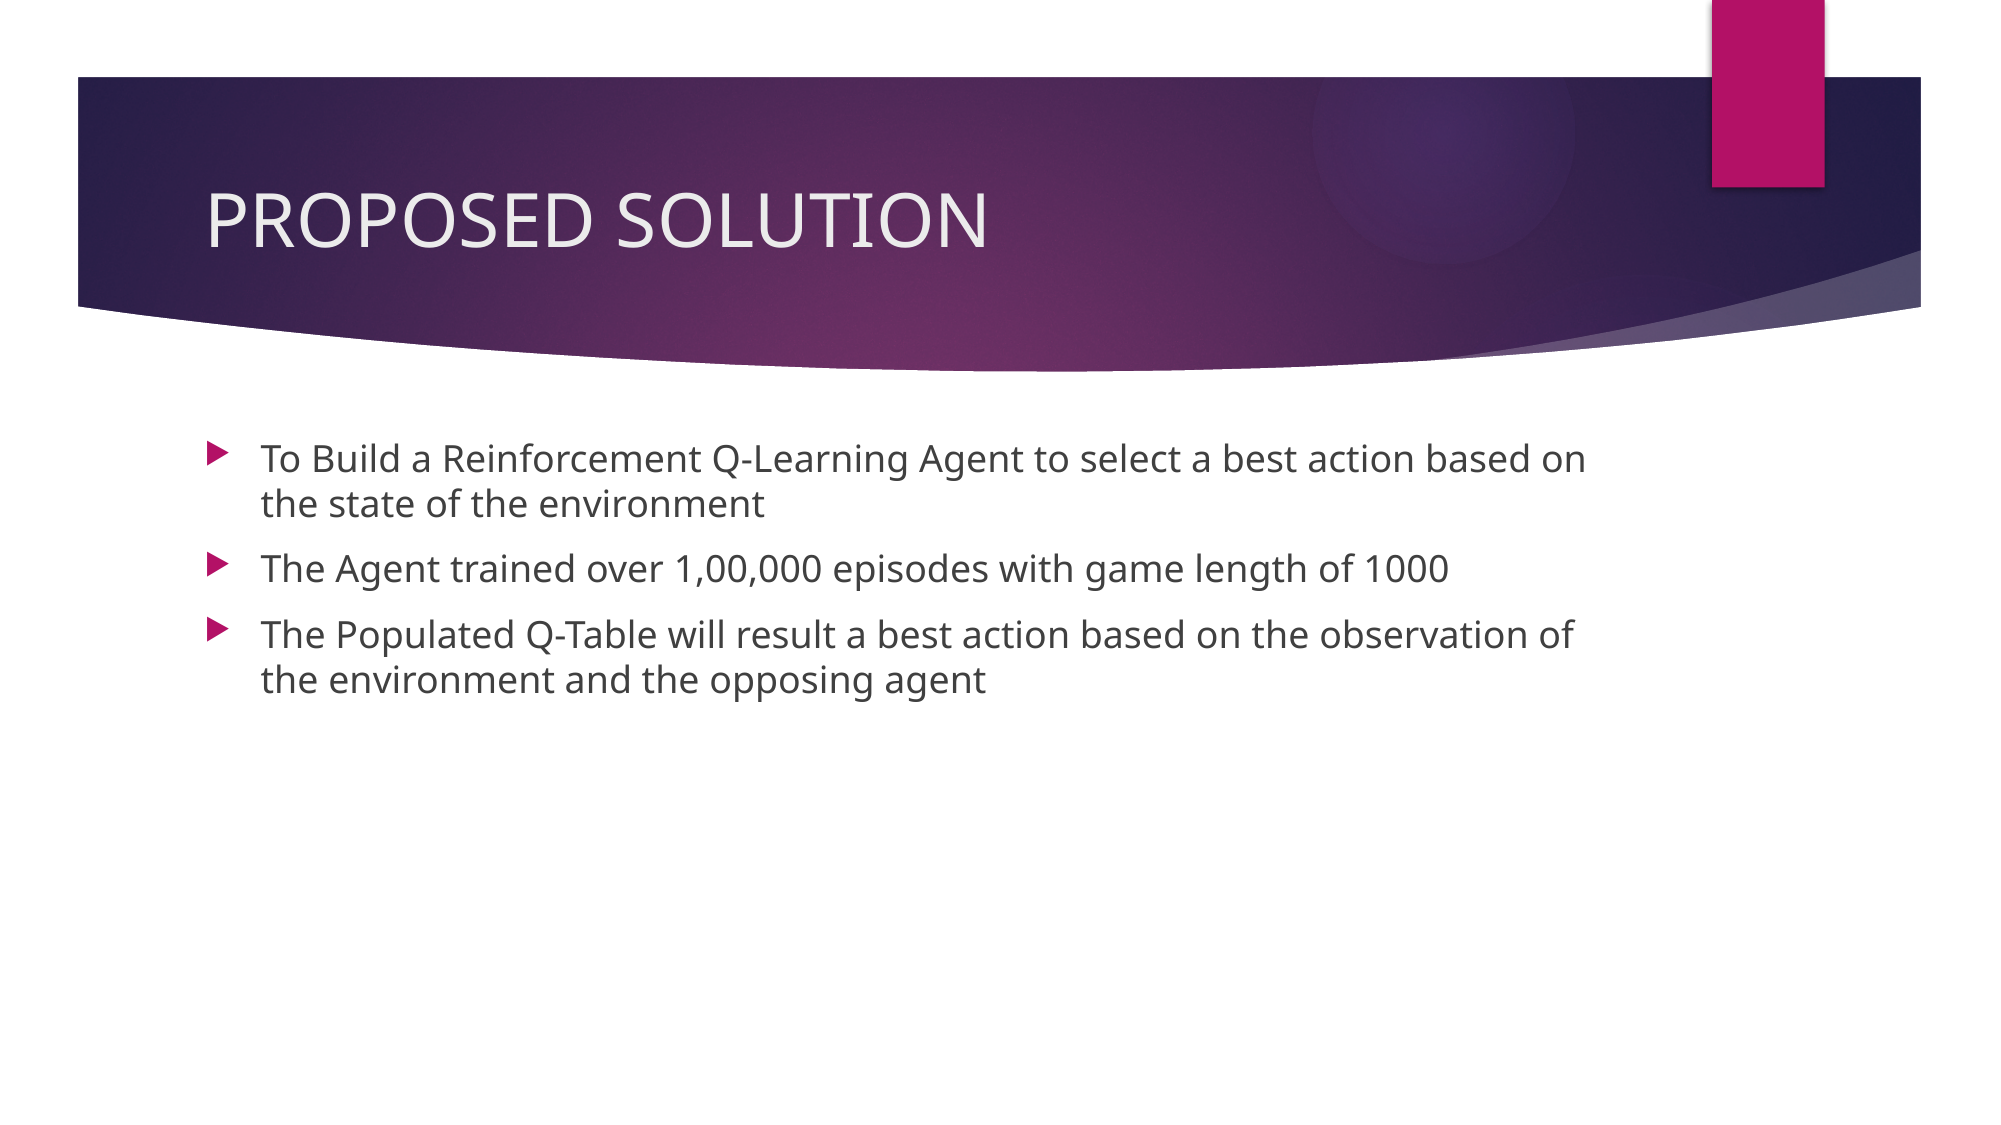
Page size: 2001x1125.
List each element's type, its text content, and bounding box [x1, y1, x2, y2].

list To Build a Reinforcement Q-Learning Agent to select a best action based on the state of the environment The Agent trained over 1,00,000 episodes with game length of 1000 The Populated Q-Table will result a best action based on the observation of the environment and the opposing agent [189, 427, 1638, 988]
title PROPOSED SOLUTION [189, 159, 1627, 276]
